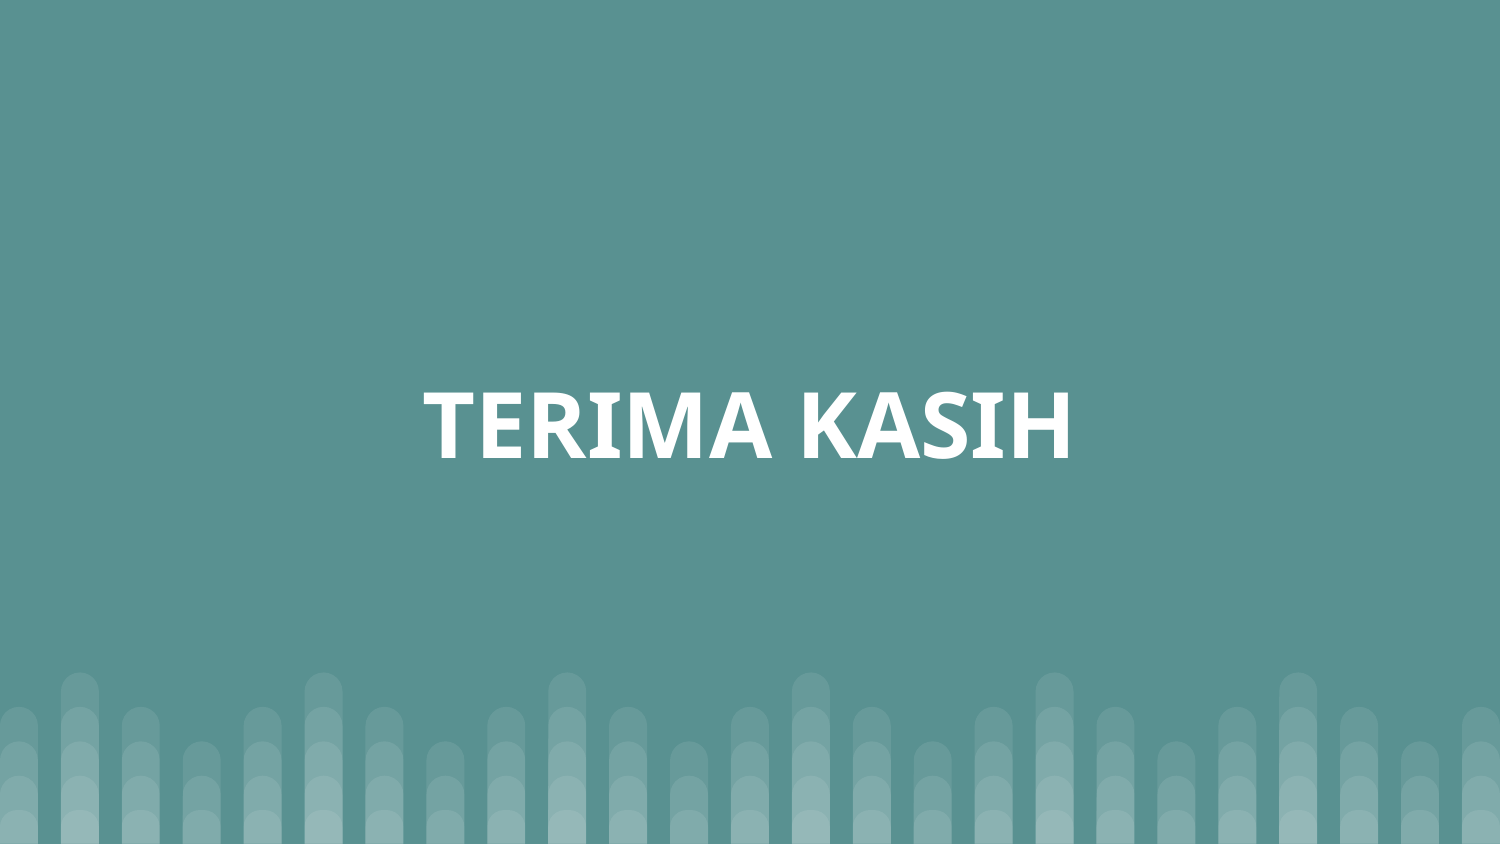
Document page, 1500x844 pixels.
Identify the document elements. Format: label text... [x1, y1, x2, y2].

title TERIMA KASIH [333, 345, 1167, 499]
